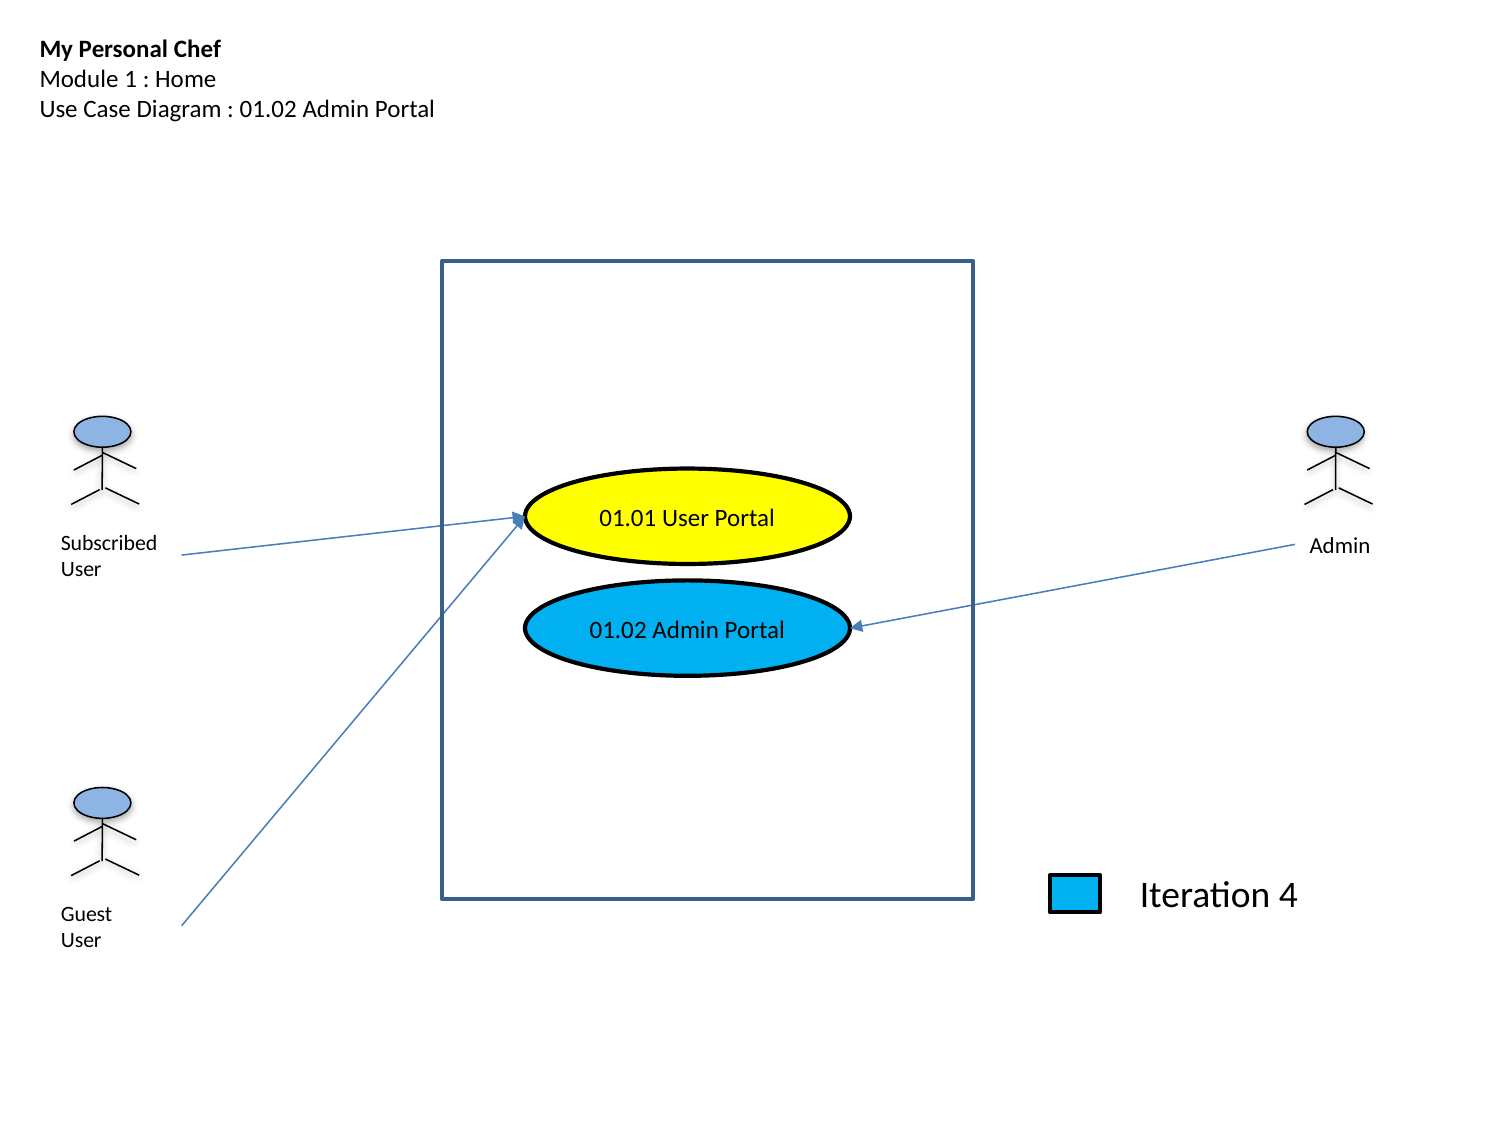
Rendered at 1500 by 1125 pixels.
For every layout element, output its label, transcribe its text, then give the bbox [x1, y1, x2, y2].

text_box Iteration 4 [1124, 863, 1413, 923]
text_box [1048, 873, 1102, 914]
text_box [849, 544, 1296, 629]
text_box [45, 787, 182, 961]
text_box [45, 416, 182, 590]
text_box My Personal Chef Module 1 : Home Use Case Diagram : 01.02 Admin Portal [24, 24, 638, 130]
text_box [1294, 416, 1398, 567]
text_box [181, 516, 526, 556]
text_box [440, 259, 975, 901]
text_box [181, 563, 526, 927]
